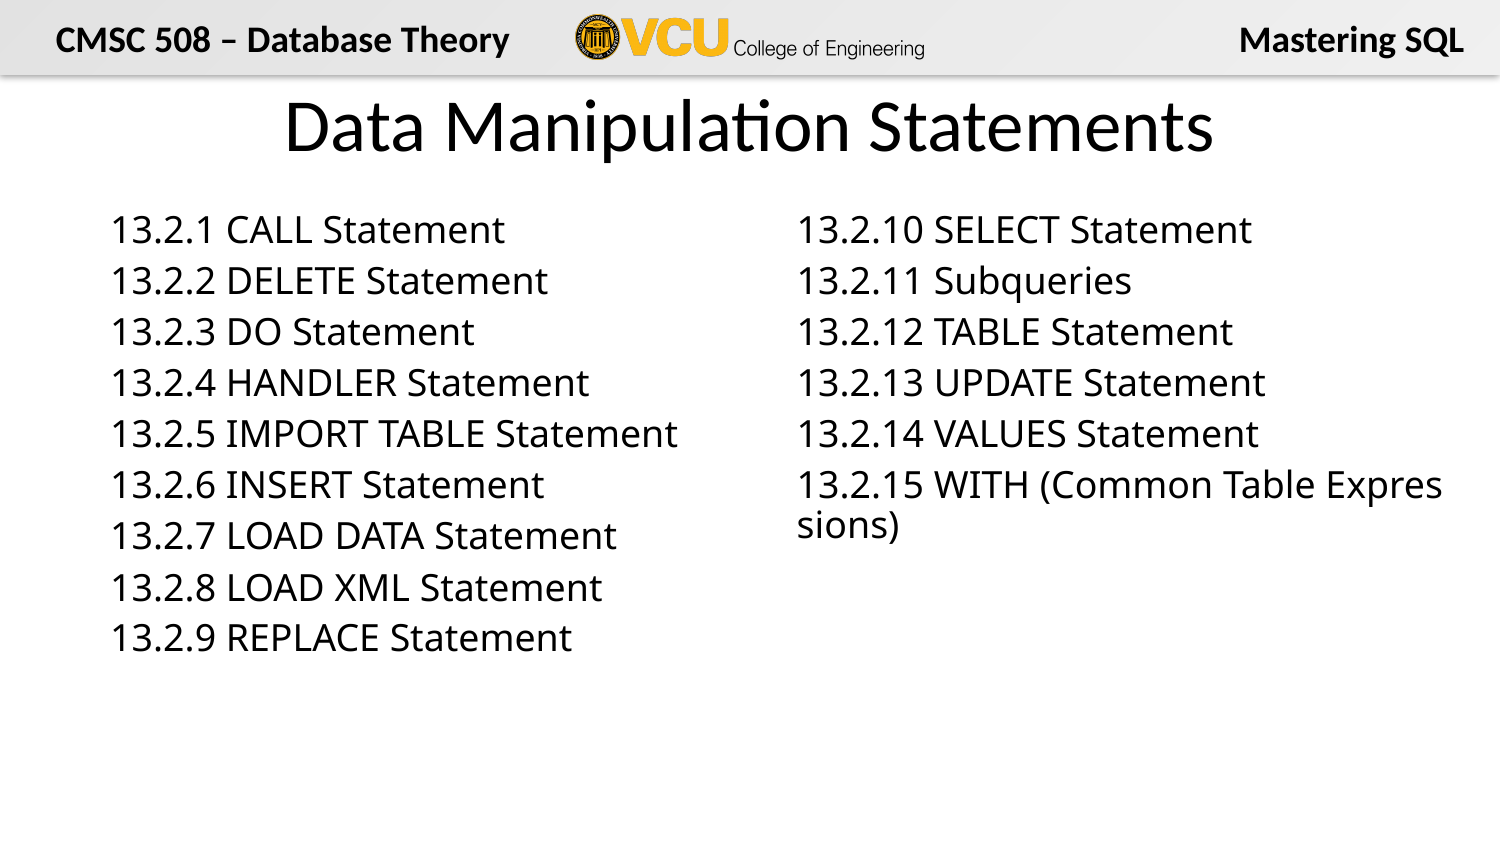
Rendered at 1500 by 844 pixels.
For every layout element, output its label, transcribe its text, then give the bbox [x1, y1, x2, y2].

table_header 13.2.10 SELECT Statement 13.2.11 Subqueries 13.2.12 TABLE Statement 13.2.13 UPDATE Statement 13.2.14 VALUES Statement 13.2.15 WITH (Common Table Expressions) [783, 197, 1467, 706]
picture [575, 14, 924, 60]
title Data Manipulation Statements [0, 75, 1500, 169]
table_header 13.2.1 CALL Statement 13.2.2 DELETE Statement 13.2.3 DO Statement 13.2.4 HANDLER Statement 13.2.5 IMPORT TABLE Statement 13.2.6 INSERT Statement 13.2.7 LOAD DATA Statement 13.2.8 LOAD XML Statement 13.2.9 REPLACE Statement [96, 197, 781, 706]
